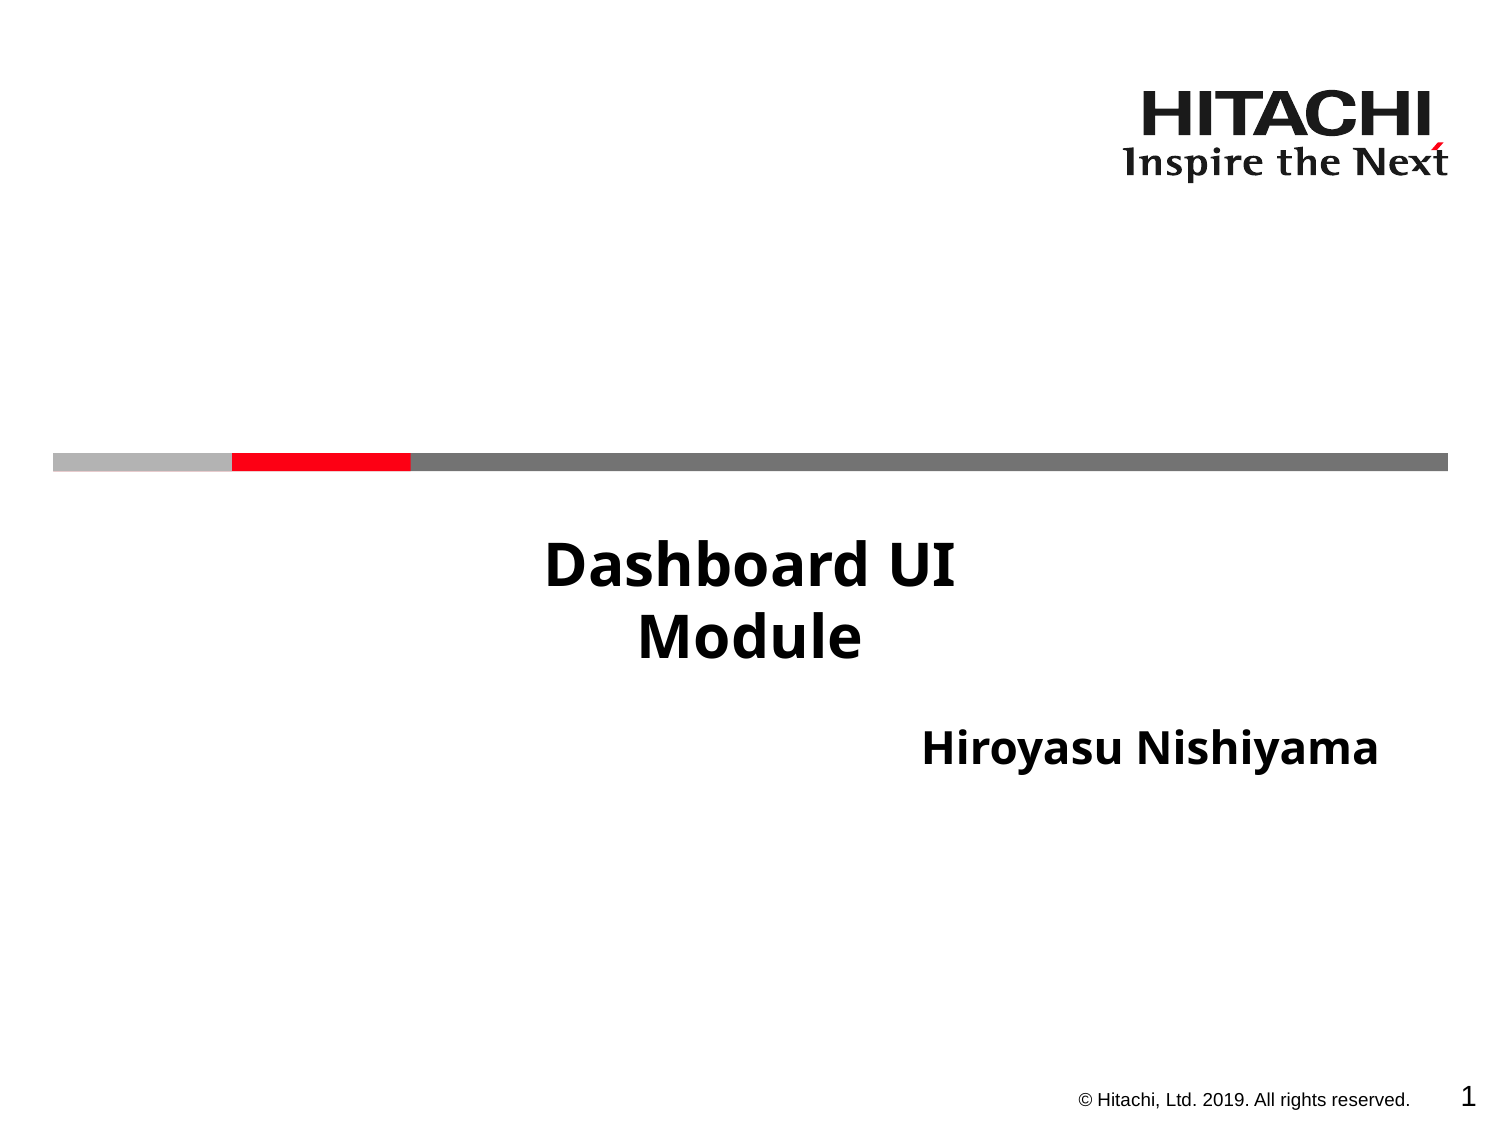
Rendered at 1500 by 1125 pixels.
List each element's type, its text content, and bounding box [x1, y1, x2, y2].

slide_number 0 [1411, 1073, 1492, 1124]
title Dashboard UI Module [411, 518, 1089, 607]
list Hiroyasu Nishiyama [906, 711, 1430, 783]
